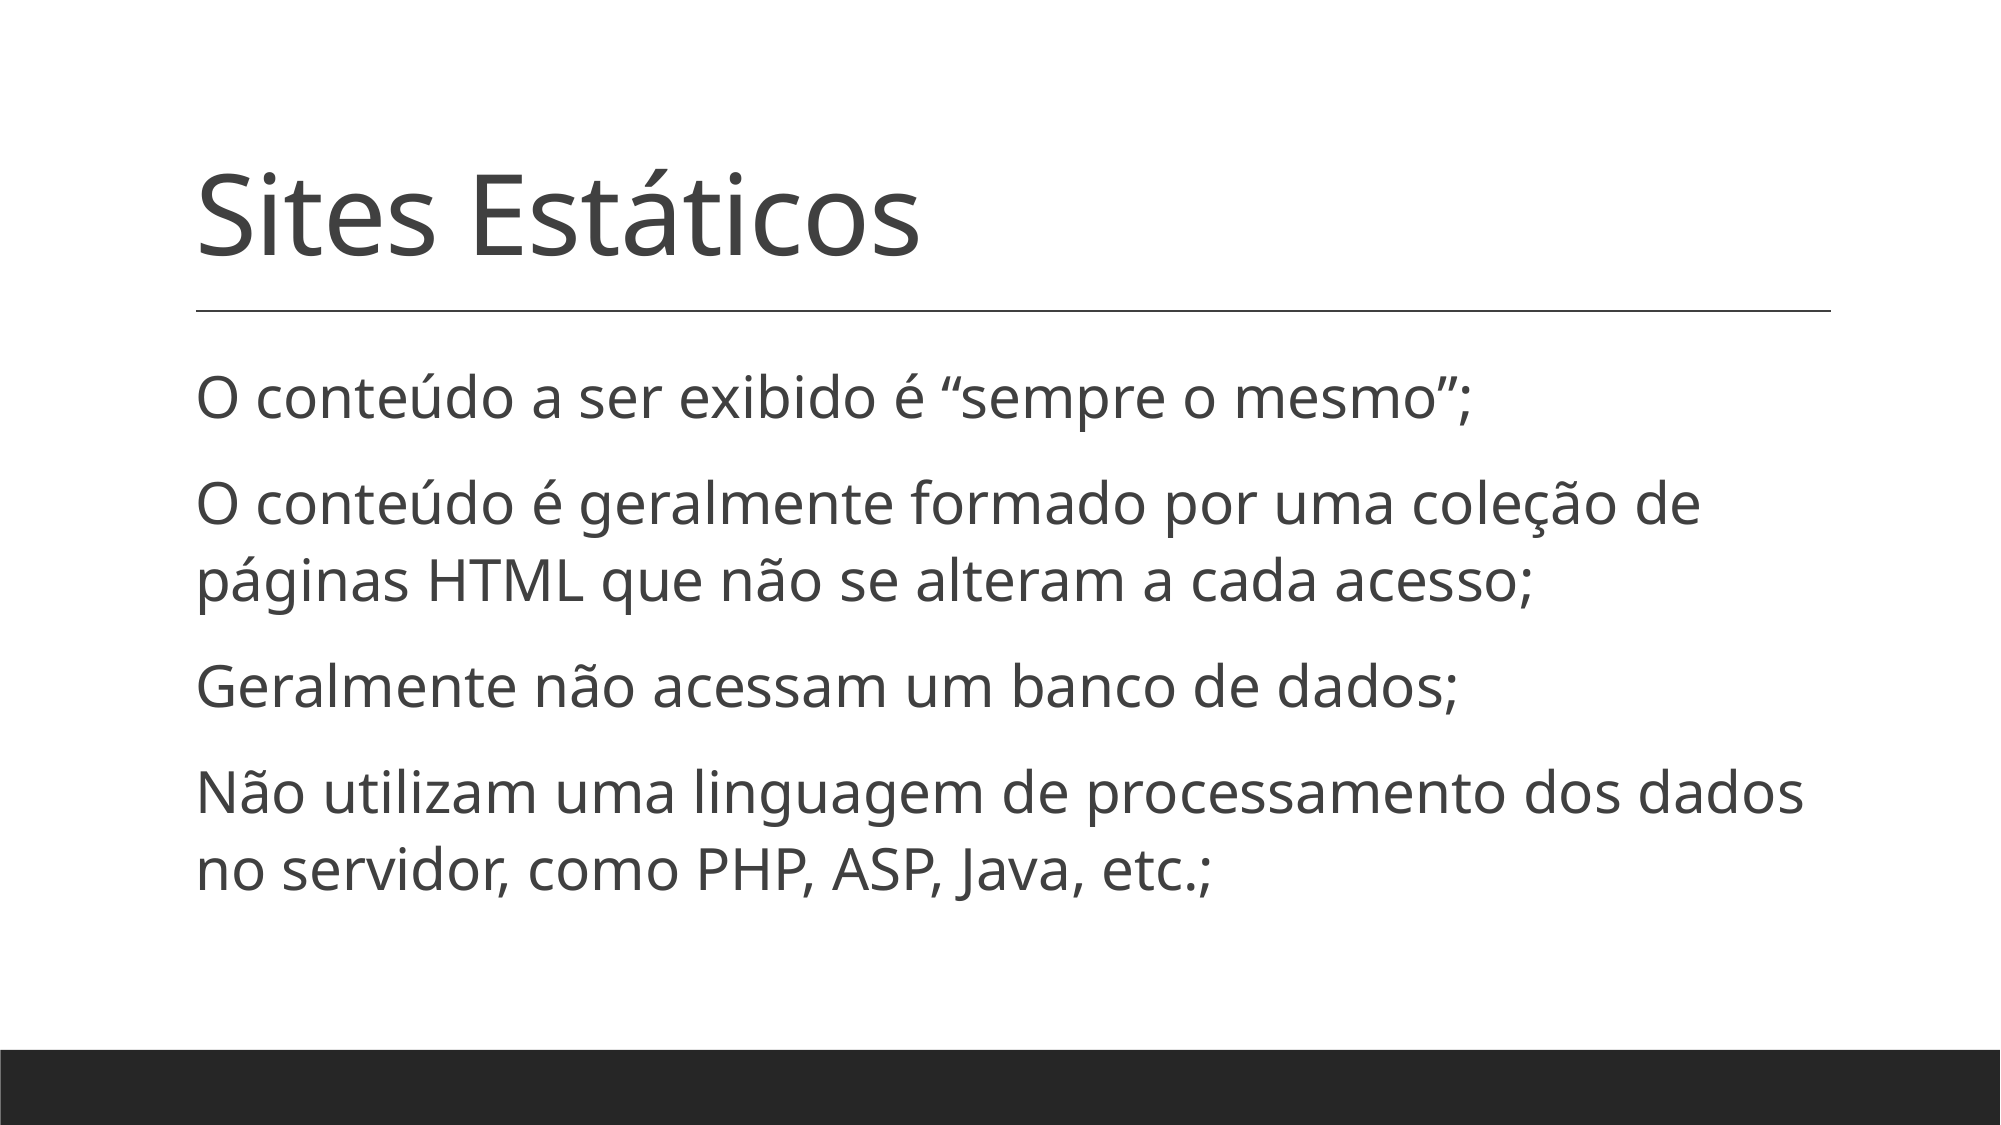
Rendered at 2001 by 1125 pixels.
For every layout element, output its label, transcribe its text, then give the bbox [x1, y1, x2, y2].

title Sites Estáticos [180, 47, 1830, 285]
list O conteúdo a ser exibido é “sempre o mesmo”; O conteúdo é geralmente formado por uma coleção de páginas HTML que não se alteram a cada acesso; Geralmente não acessam um banco de dados; Não utilizam uma linguagem de processamento dos dados no servidor, como PHP, ASP, Java, etc.; [180, 345, 1830, 963]
